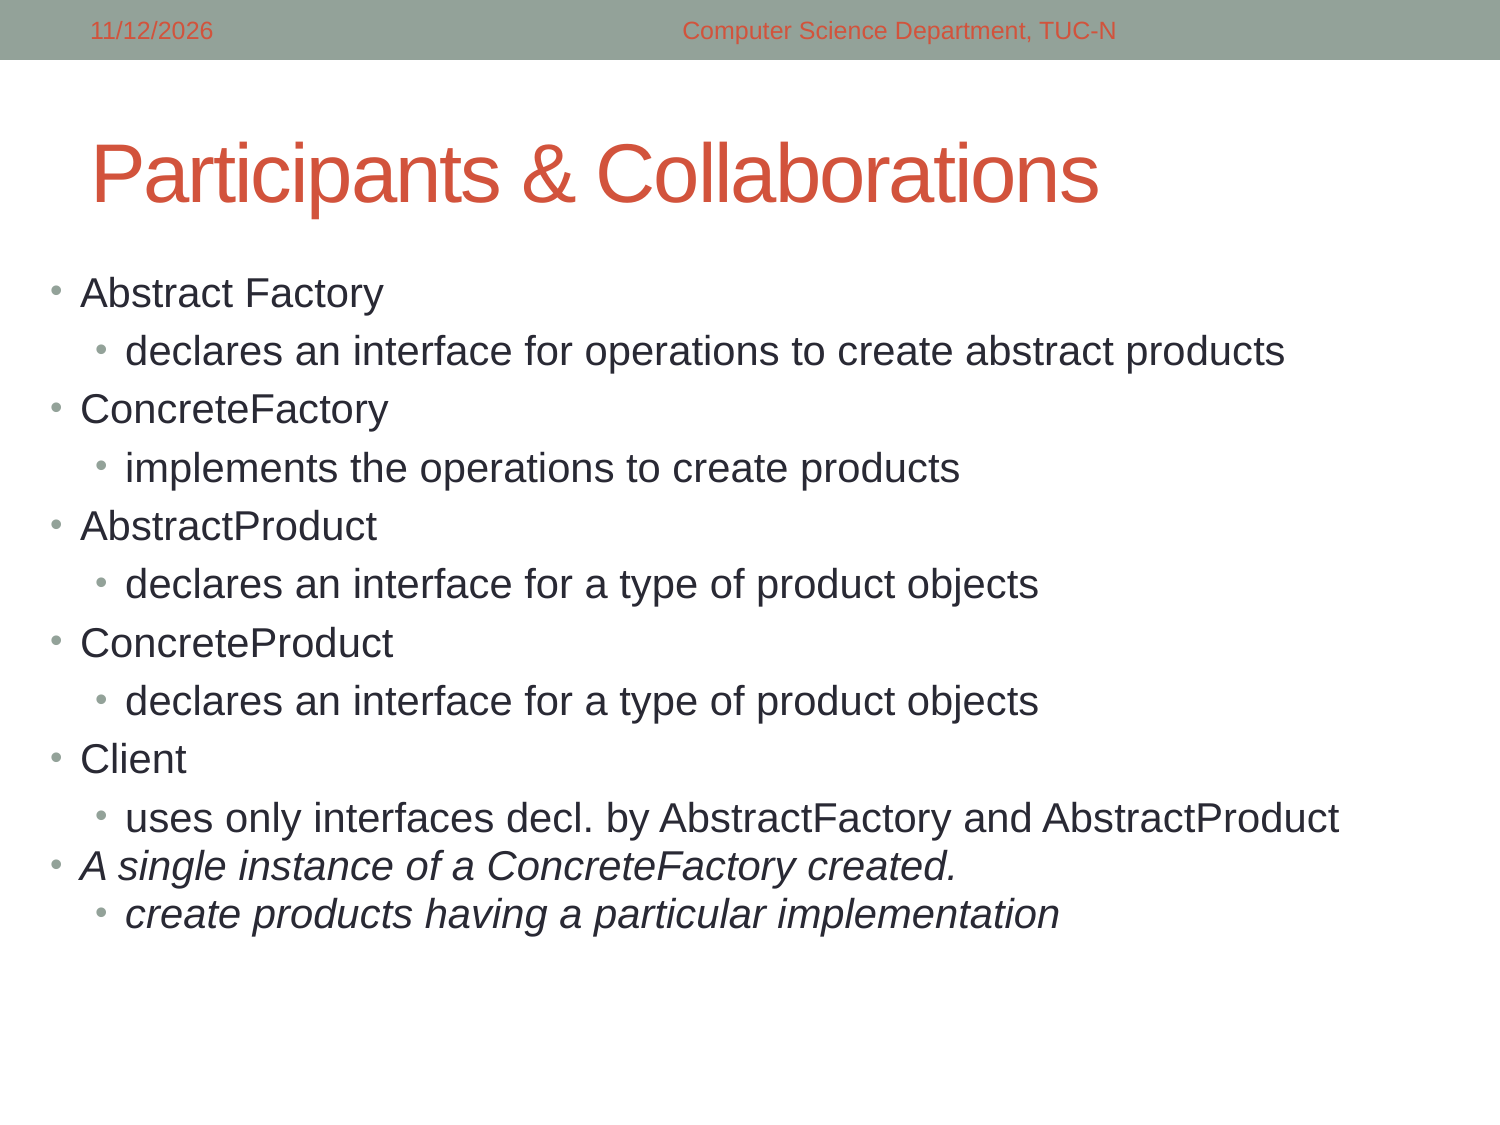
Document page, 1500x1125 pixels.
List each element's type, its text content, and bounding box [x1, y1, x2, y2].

footer Computer Science Department, TUC-N [562, 3, 1238, 57]
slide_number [75, 3, 550, 57]
title Participants & Collaborations [75, 87, 1425, 250]
list Abstract Factory declares an interface for operations to create abstract products ConcreteFactory implements the operations to create products AbstractProduct declares an interface for a type of product objects ConcreteProduct declares an interface for a type of product objects Client uses only interfaces decl. by AbstractFactory and AbstractProduct A single instance of a ConcreteFactory created. create products having a particular implementation [35, 257, 1386, 1102]
